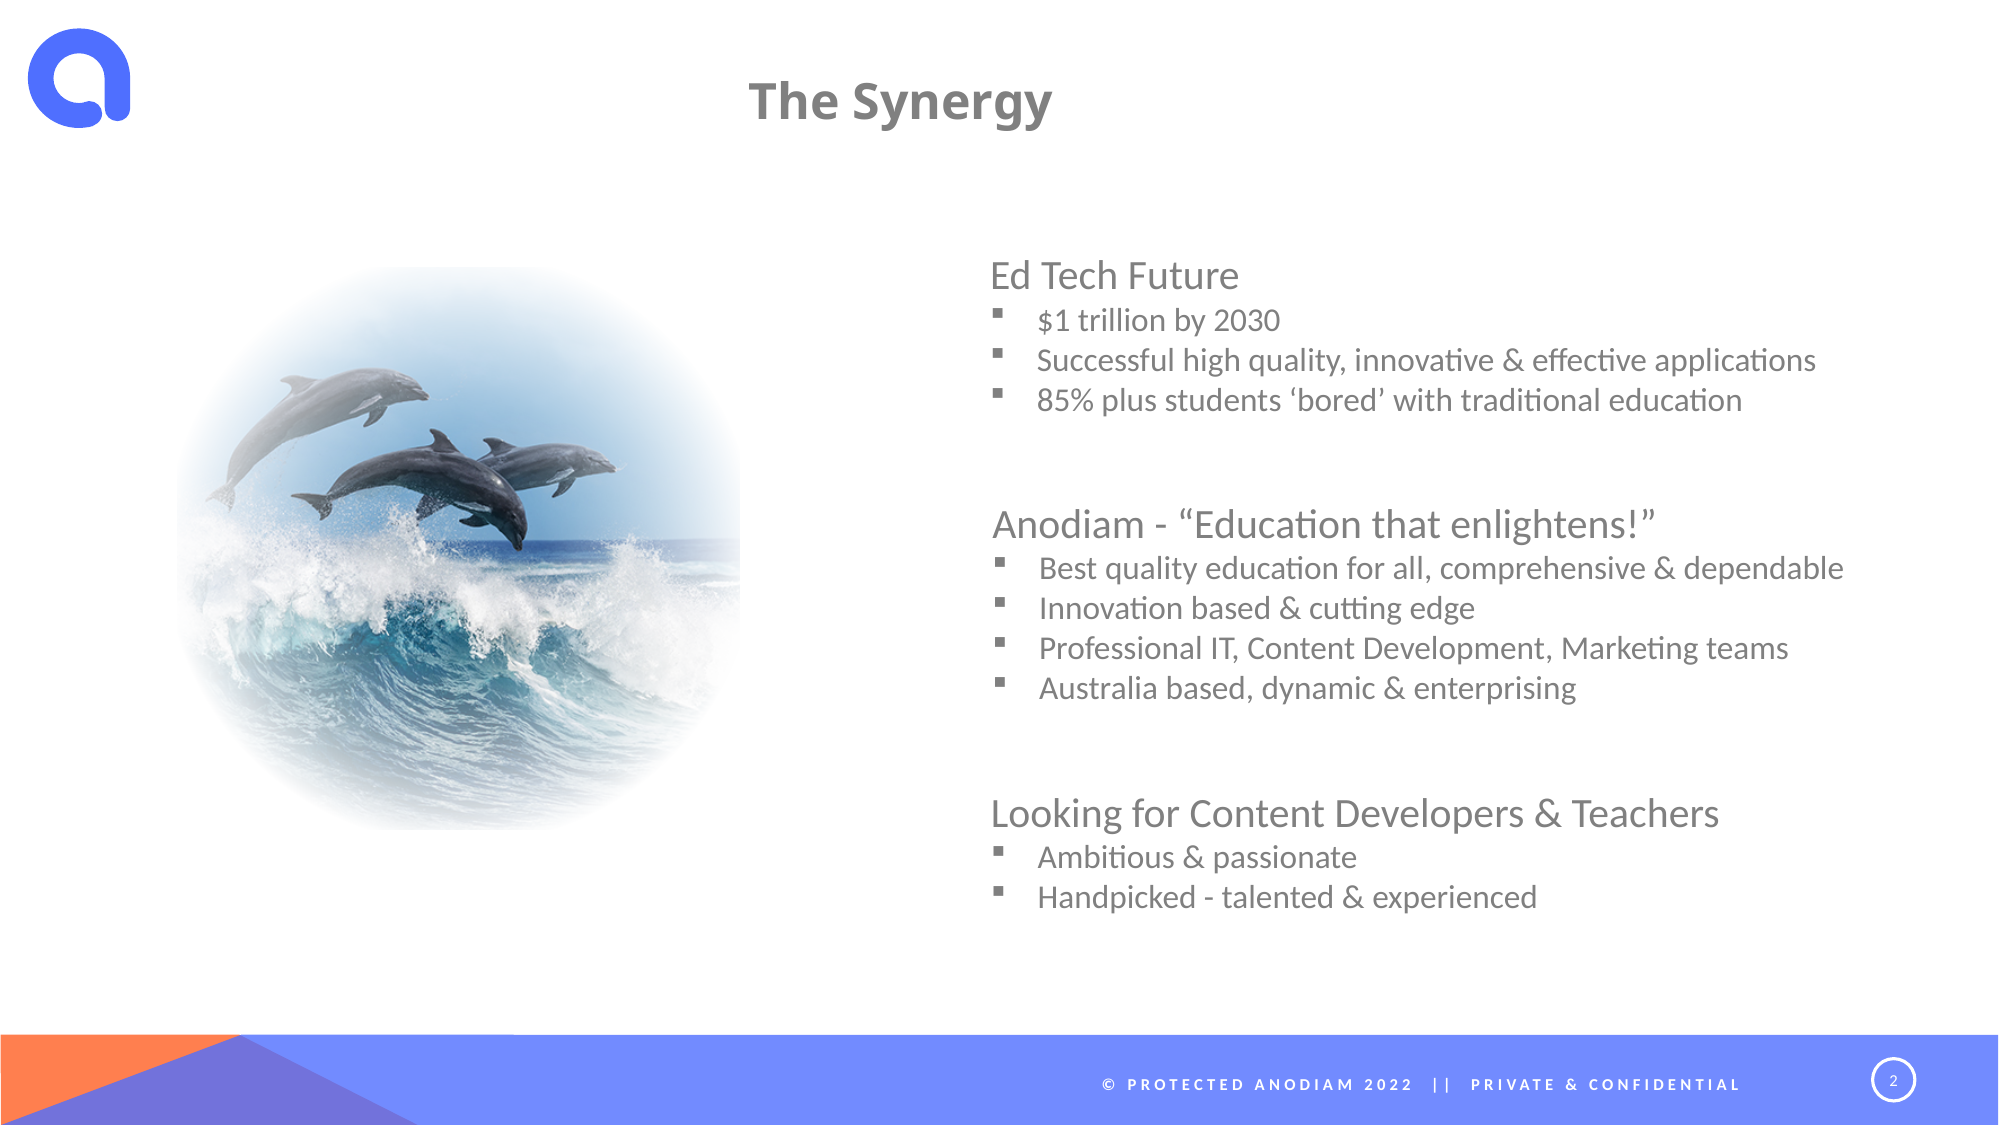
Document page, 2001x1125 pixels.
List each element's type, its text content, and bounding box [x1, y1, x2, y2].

footer © Protected Anodiam 2022 || Private & Confidential [880, 1058, 1755, 1110]
text_box [174, 262, 747, 835]
picture [177, 267, 740, 830]
text_box The Synergy [733, 62, 1479, 138]
text_box [0, 1033, 2000, 1125]
text_box [0, 1033, 240, 1123]
text_box Anodiam - “Education that enlightens!” Best quality education for all, comprehensive & dependable Innovation based & cutting edge Professional IT, Content Development, Marketing teams Australia based, dynamic & enterprising [977, 439, 1861, 714]
text_box Ed Tech Future $1 trillion by 2030 Successful high quality, innovative & effective applications 85% plus students ‘bored’ with traditional education [975, 190, 1833, 426]
slide_number 2 [1872, 1058, 1915, 1101]
text_box Looking for Content Developers & Teachers Ambitious & passionate Handpicked - talented & experienced [976, 728, 1735, 923]
text_box [26, 27, 133, 130]
